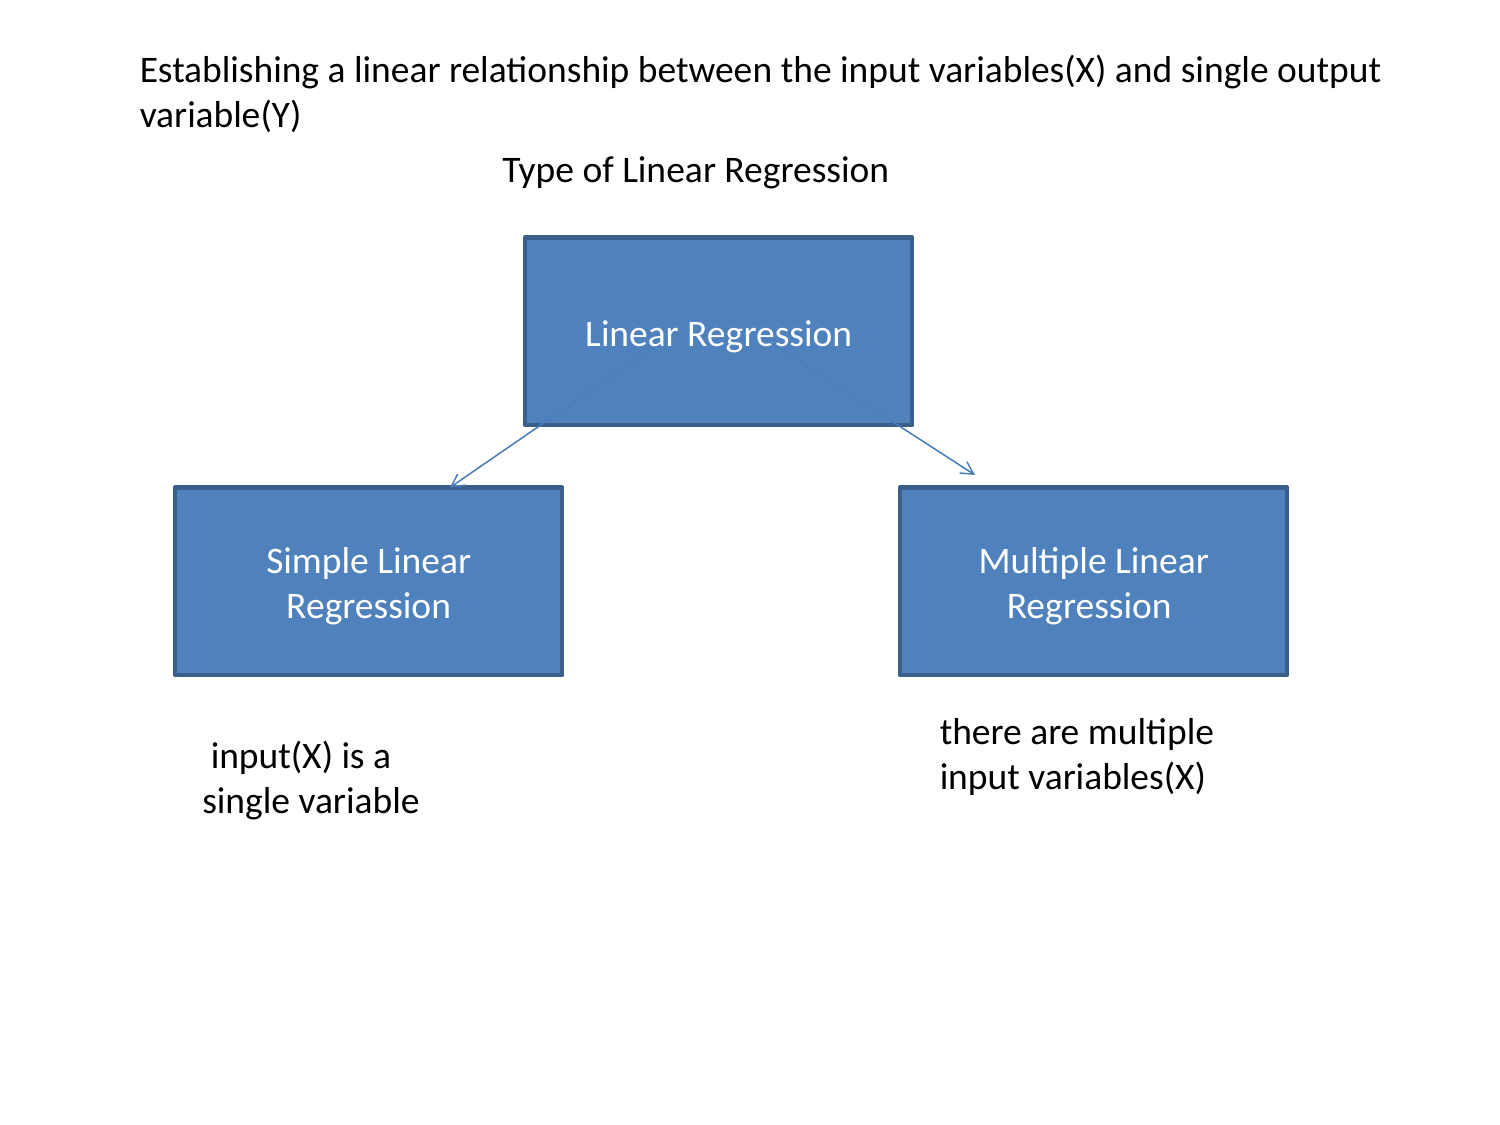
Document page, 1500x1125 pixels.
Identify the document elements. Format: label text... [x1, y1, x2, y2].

text_box Establishing a linear relationship between the input variables(X) and single output variable(Y) [125, 37, 1425, 143]
text_box there are multiple input variables(X) [924, 699, 1250, 805]
text_box Linear Regression [523, 235, 914, 427]
text_box Multiple Linear Regression [898, 485, 1289, 677]
text_box Simple Linear Regression [173, 485, 564, 677]
text_box Type of Linear Regression [487, 137, 913, 198]
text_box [762, 337, 976, 476]
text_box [449, 349, 651, 488]
text_box input(X) is a single variable [187, 723, 463, 874]
